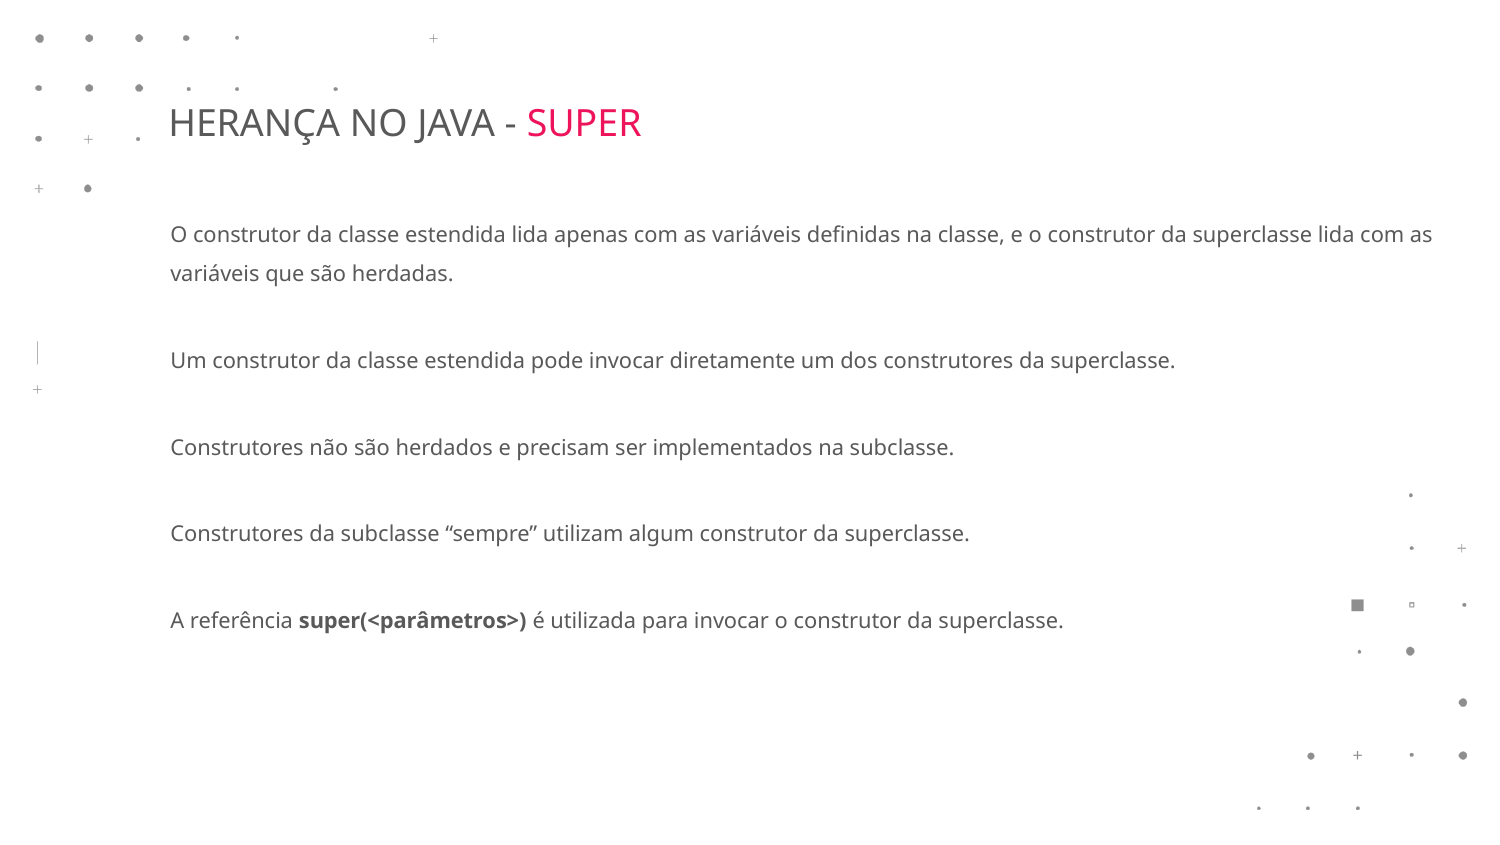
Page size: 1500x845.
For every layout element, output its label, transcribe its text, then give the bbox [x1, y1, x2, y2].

text_box HERANÇA NO JAVA - SUPER [153, 91, 1027, 151]
text_box O construtor da classe estendida lida apenas com as variáveis definidas na classe, e o construtor da superclasse lida com as variáveis que são herdadas. Um construtor da classe estendida pode invocar diretamente um dos construtores da superclasse. Construtores não são herdados e precisam ser implementados na subclasse. Construtores da subclasse “sempre” utilizam algum construtor da superclasse. A referência super(<parâmetros>) é utilizada para invocar o construtor da superclasse. [80, 200, 1500, 769]
picture [33, 34, 1467, 810]
